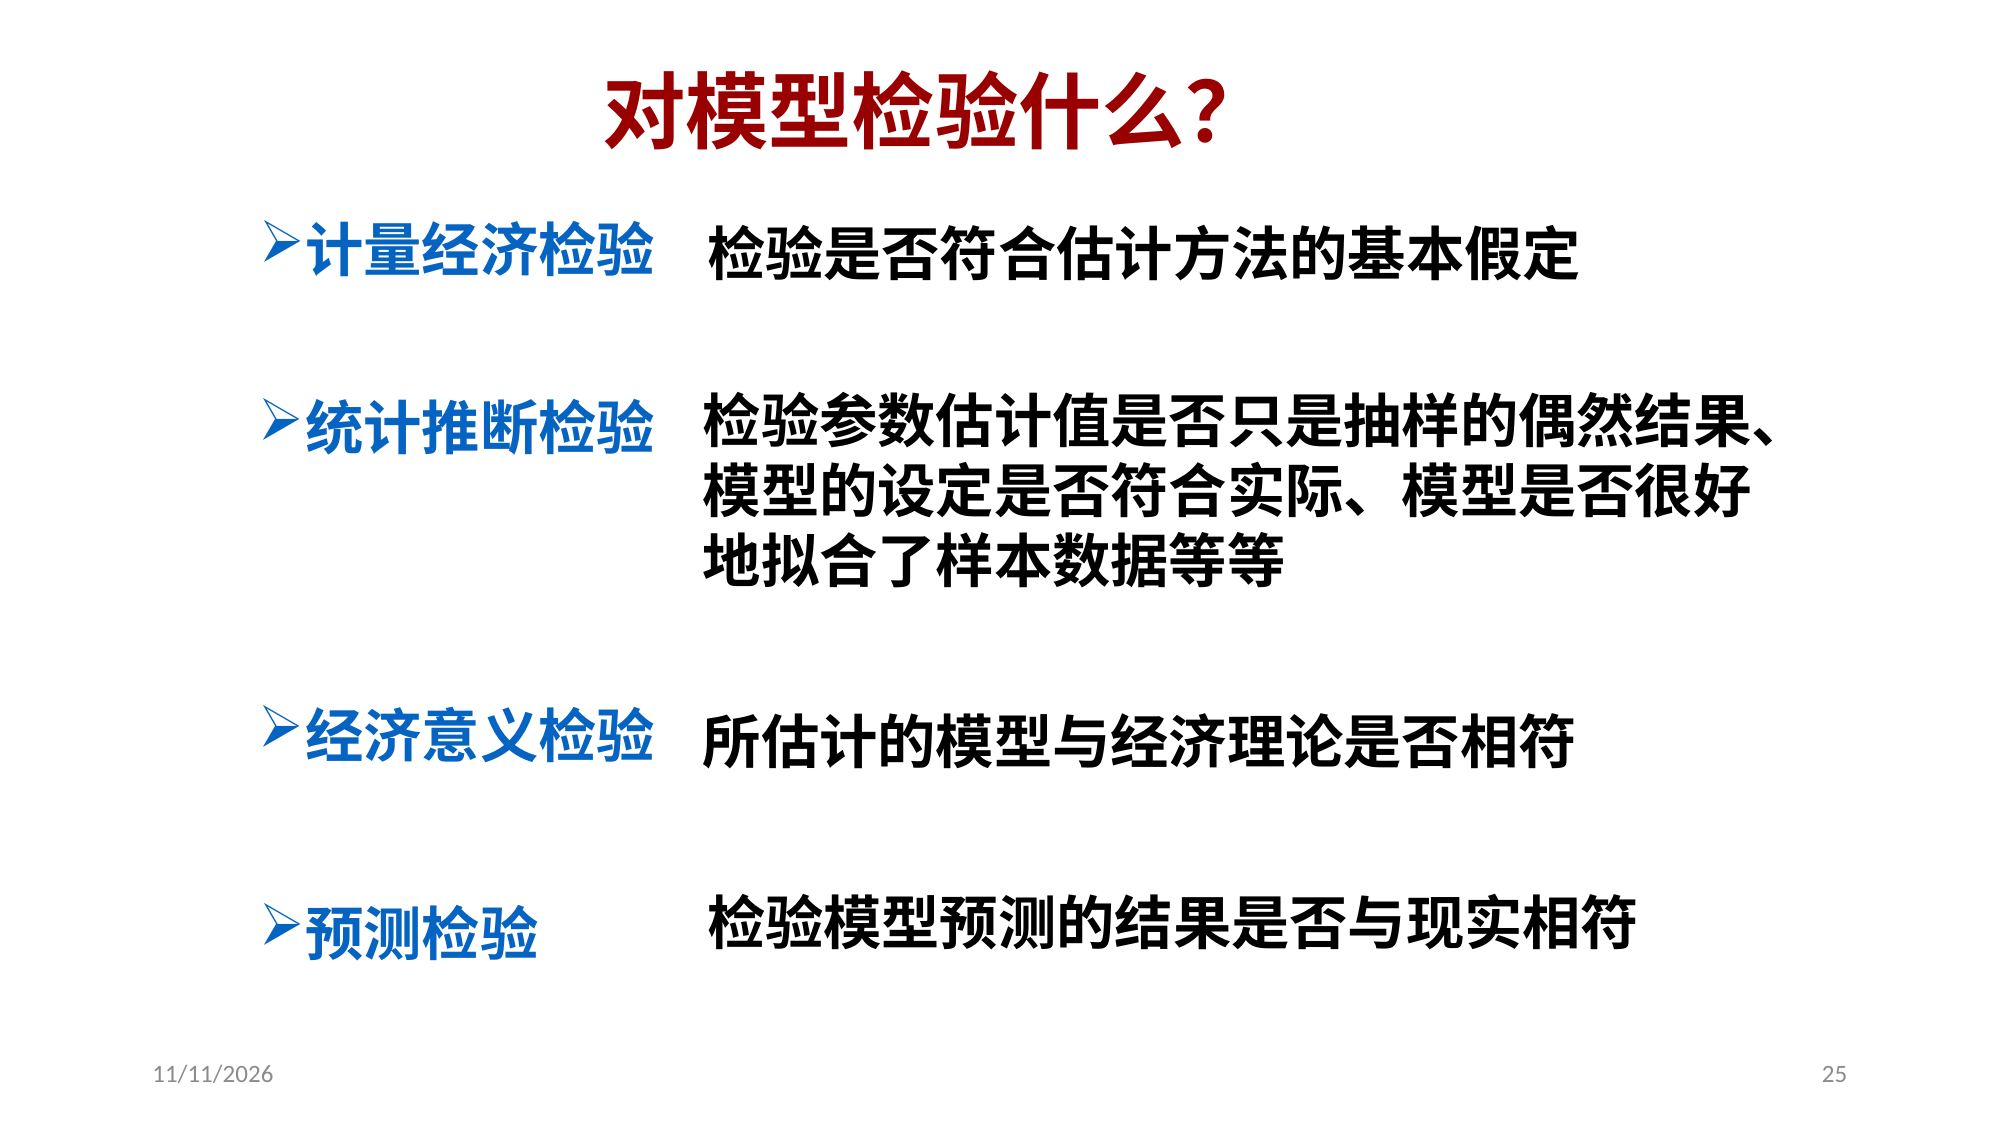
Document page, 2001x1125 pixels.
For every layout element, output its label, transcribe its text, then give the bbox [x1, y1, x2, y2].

slide_number 25 [1412, 1042, 1863, 1103]
text_box 统计推断检验 [244, 383, 688, 469]
text_box 检验模型预测的结果是否与现实相符 [692, 878, 1792, 964]
text_box 经济意义检验 [244, 691, 776, 777]
text_box 所估计的模型与经济理论是否相符 [688, 697, 1669, 783]
text_box 计量经济检验 [244, 205, 824, 291]
text_box 检验是否符合估计方法的基本假定 [692, 209, 1768, 295]
text_box 预测检验 [244, 889, 623, 975]
title 对模型检验什么？ [587, 37, 1742, 194]
text_box 检验参数估计值是否只是抽样的偶然结果、模型的设定是否符合实际、模型是否很好地拟合了样本数据等等 [688, 376, 1792, 602]
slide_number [137, 1042, 588, 1103]
